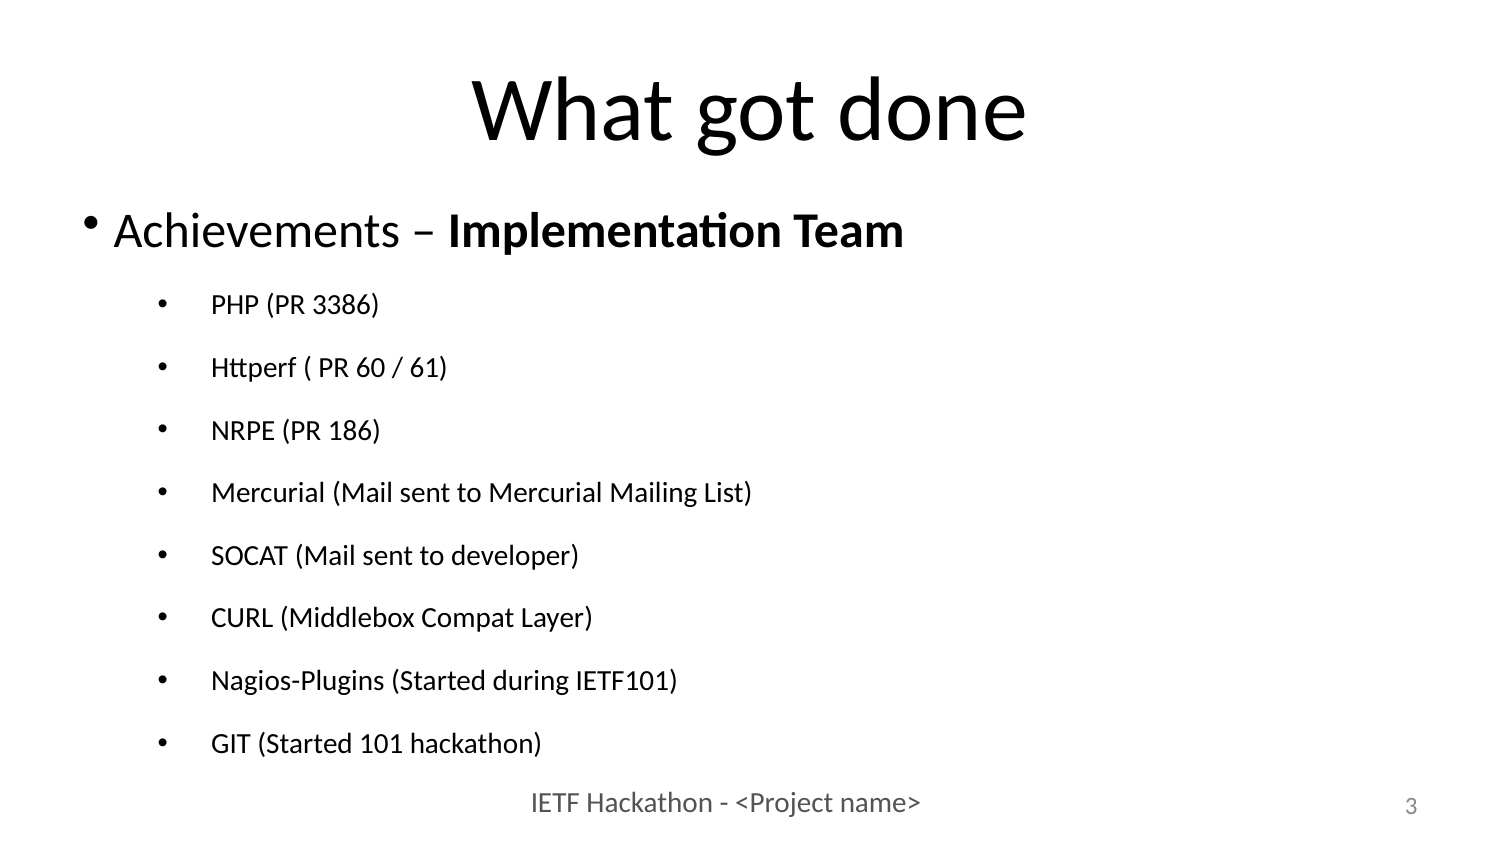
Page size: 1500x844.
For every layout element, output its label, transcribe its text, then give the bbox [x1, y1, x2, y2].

title What got done [74, 33, 1426, 175]
list Achievements – Implementation Team PHP (PR 3386) Httperf ( PR 60 / 61) NRPE (PR 186) Mercurial (Mail sent to Mercurial Mailing List) SOCAT (Mail sent to developer) CURL (Middlebox Compat Layer) Nagios-Plugins (Started during IETF101) GIT (Started 101 hackathon) [74, 196, 1379, 783]
slide_number 3 [1394, 781, 1426, 828]
